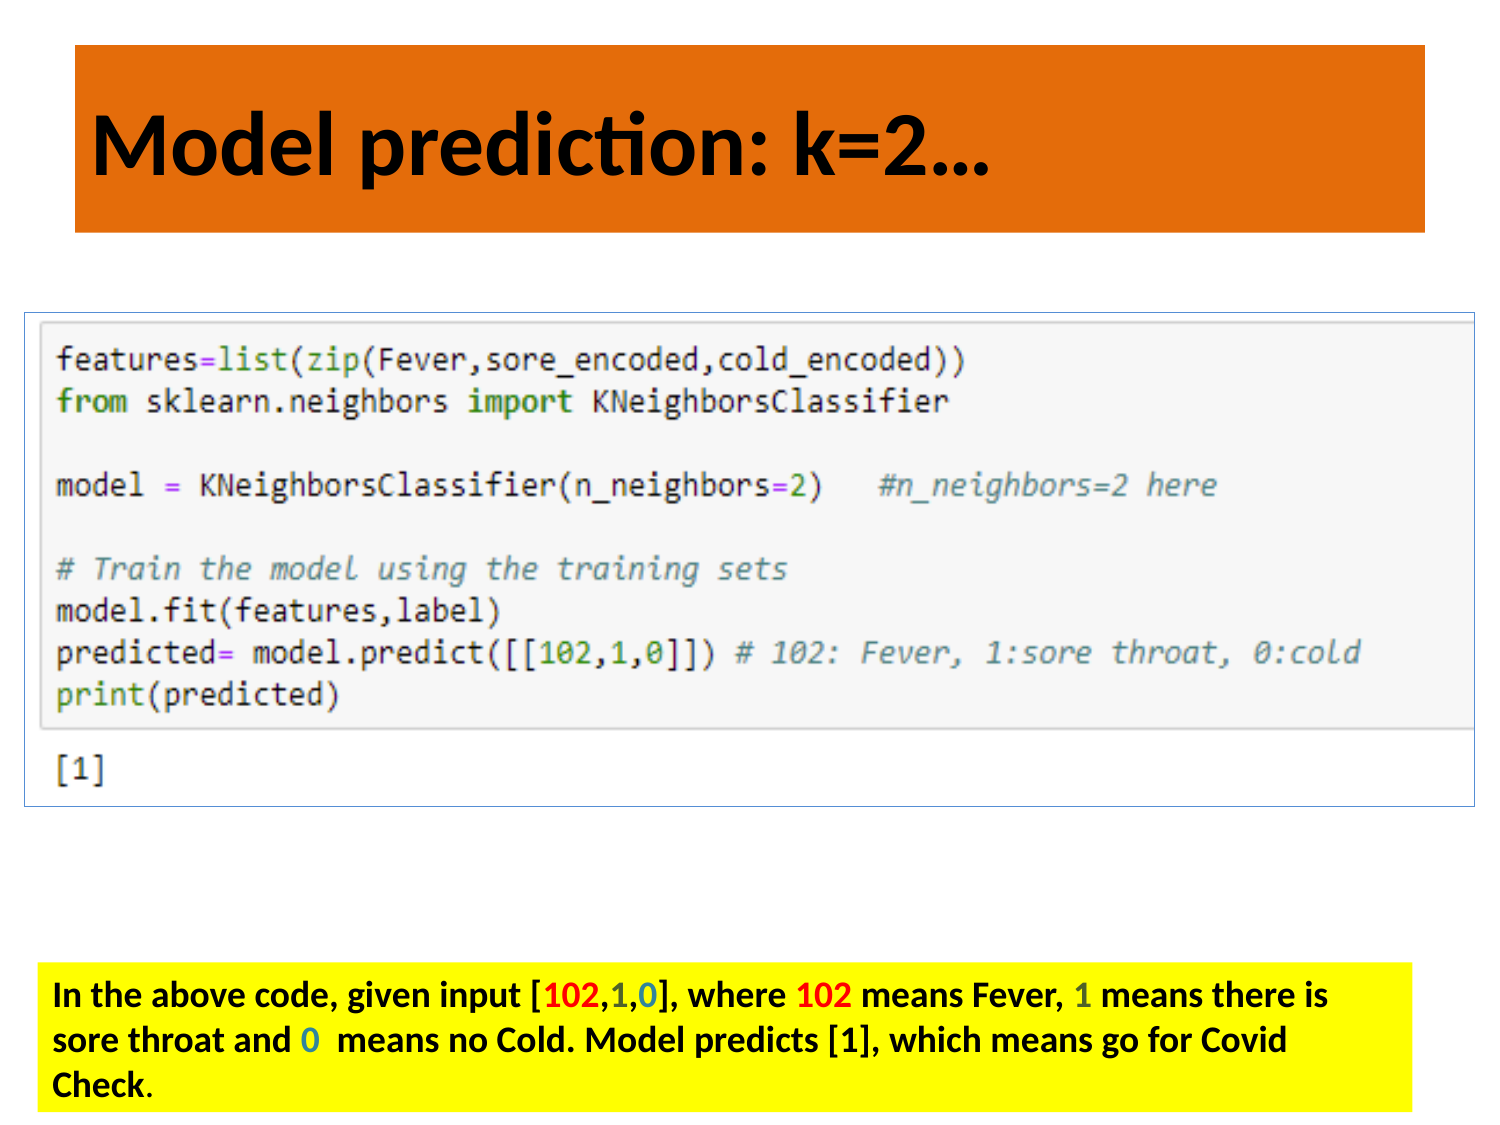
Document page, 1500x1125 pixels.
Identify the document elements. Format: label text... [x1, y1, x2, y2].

picture [24, 312, 1476, 807]
text_box In the above code, given input [102,1,0], where 102 means Fever, 1 means there is sore throat and 0 means no Cold. Model predicts [1], which means go for Covid Check. [37, 962, 1413, 1113]
title Model prediction: k=2… [75, 45, 1425, 233]
